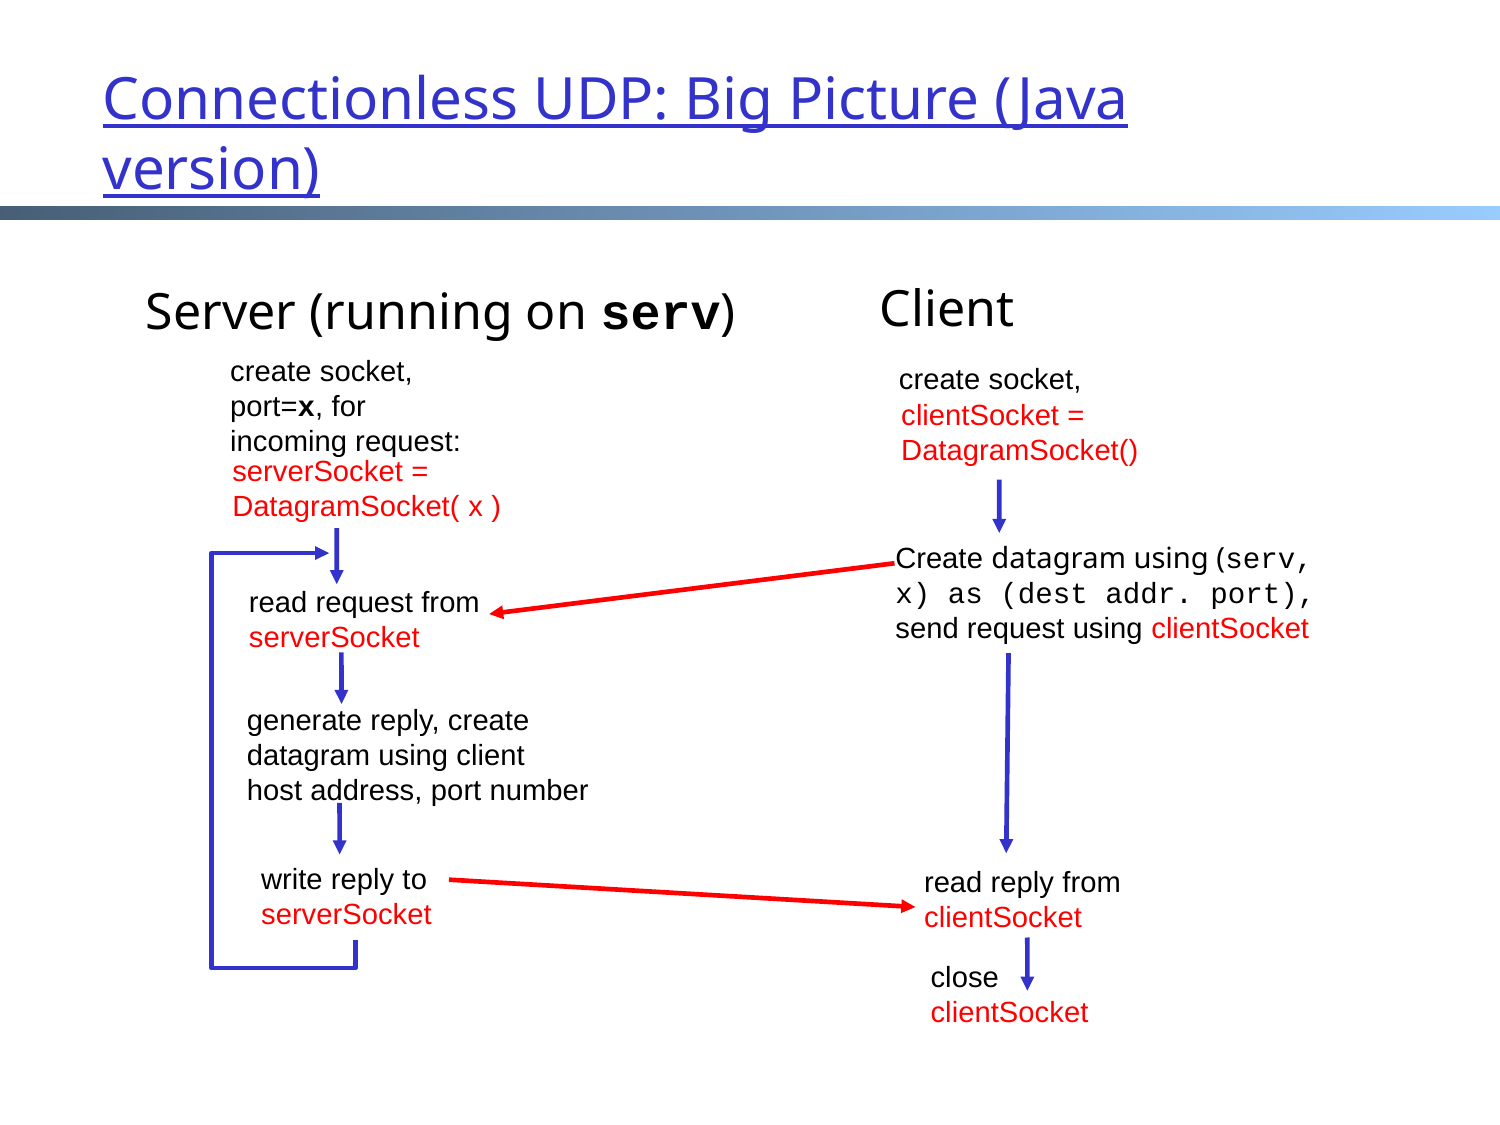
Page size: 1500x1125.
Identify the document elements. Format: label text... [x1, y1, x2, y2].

text_box create socket, port=x, for incoming request: [215, 344, 477, 465]
text_box Server (running on serv) [130, 272, 751, 347]
text_box Create datagram using (serv, x) as (dest addr. port), send request using clientSocket [880, 532, 1346, 652]
text_box generate reply, create datagram using client host address, port number [232, 694, 668, 814]
text_box read reply from clientSocket [909, 856, 1136, 941]
text_box [495, 563, 895, 619]
text_box serverSocket = DatagramSocket( x ) [217, 445, 516, 530]
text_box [1424, 207, 1428, 219]
text_box [448, 879, 916, 913]
text_box [993, 482, 1006, 533]
text_box read request from serverSocket [234, 575, 495, 661]
text_box Client [864, 268, 1030, 344]
text_box [330, 528, 343, 575]
text_box [1021, 941, 1034, 991]
text_box [335, 652, 348, 694]
title Connectionless UDP: Big Picture (Java version) [87, 37, 1363, 225]
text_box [884, 352, 1154, 474]
text_box close clientSocket [915, 951, 1104, 1037]
text_box [333, 802, 346, 855]
text_box [211, 546, 356, 969]
text_box [1000, 653, 1013, 854]
text_box write reply to serverSocket [246, 852, 447, 938]
